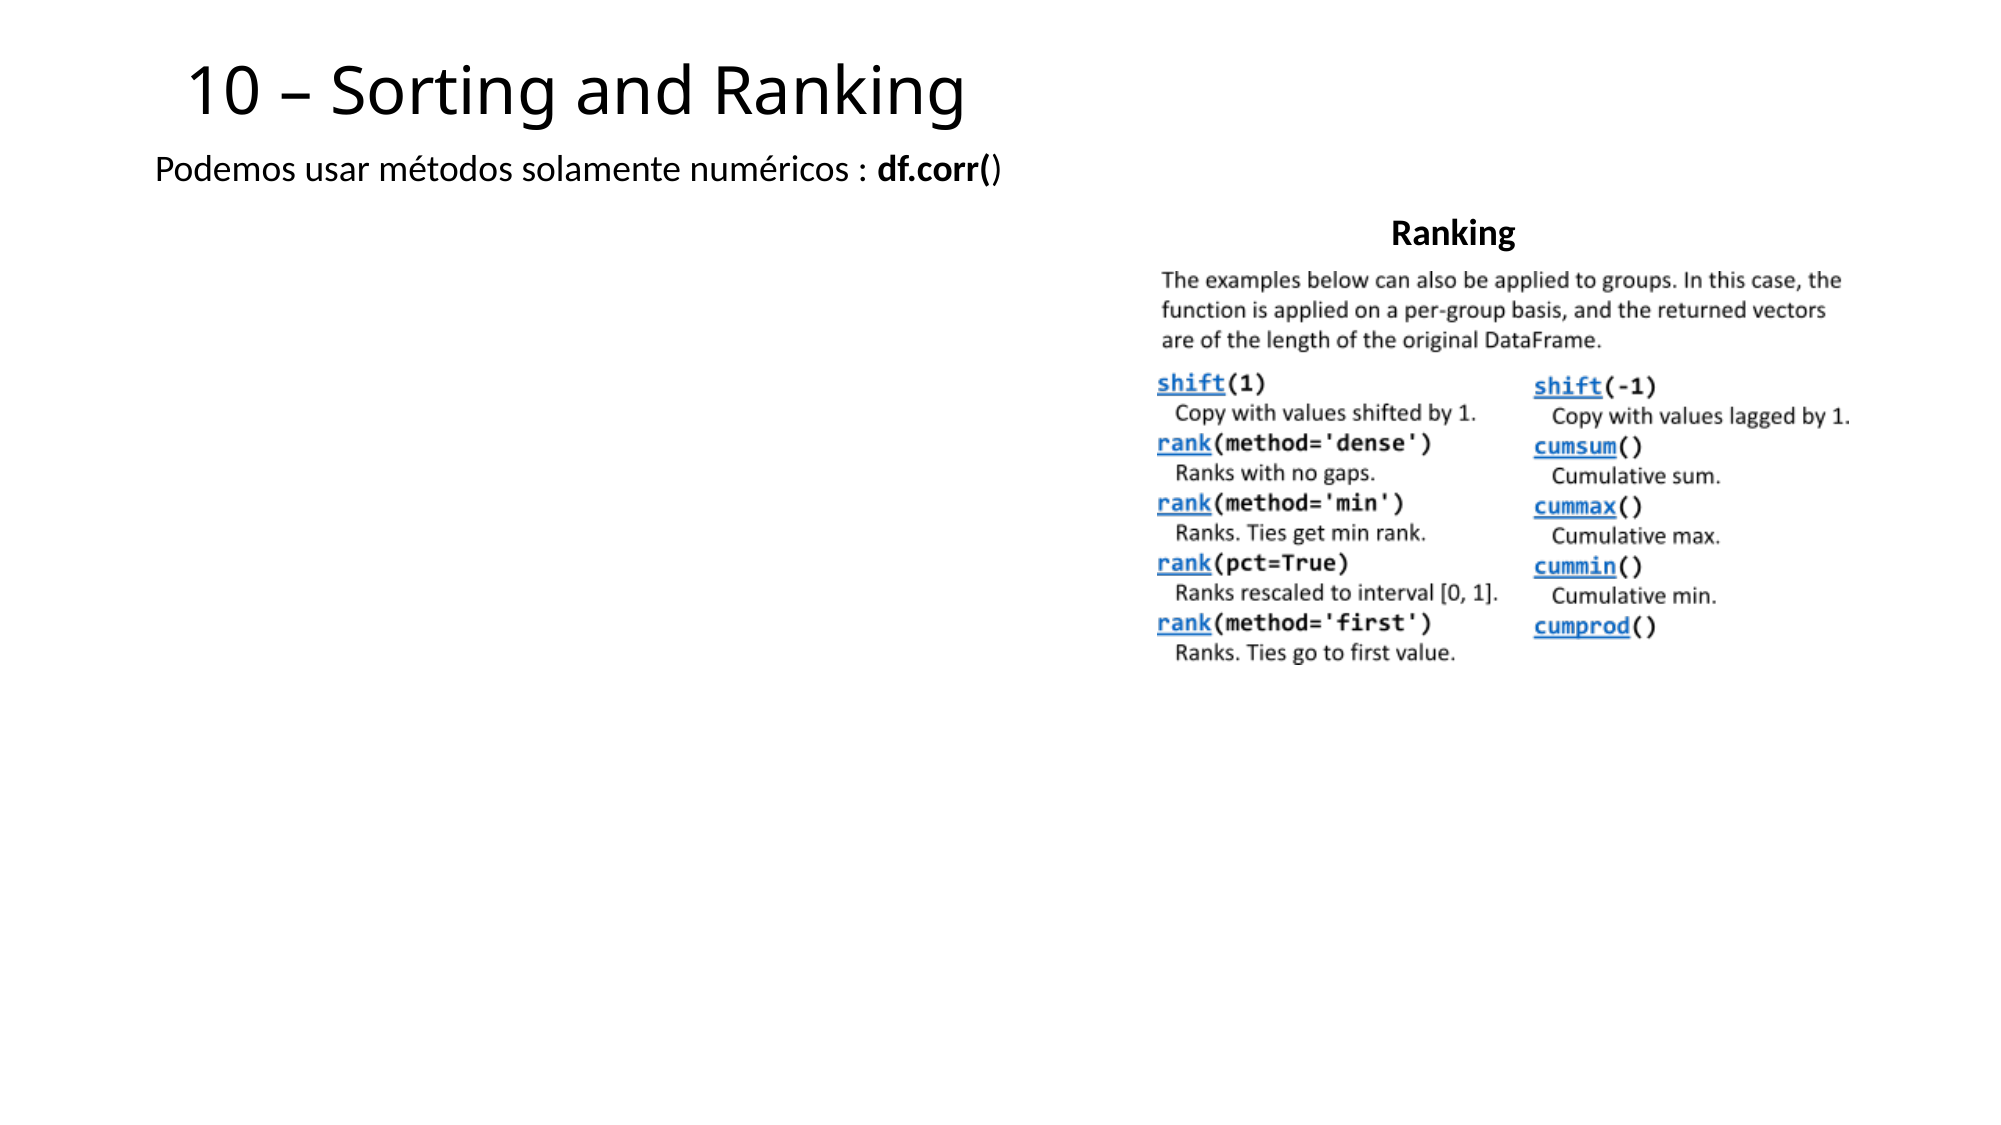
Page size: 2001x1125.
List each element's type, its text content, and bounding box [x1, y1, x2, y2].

picture [1157, 271, 1849, 665]
text_box 10 – Sorting and Ranking [171, 40, 984, 136]
text_box Ranking [1376, 200, 1786, 261]
text_box Podemos usar métodos solamente numéricos : df.corr() [140, 136, 1691, 197]
